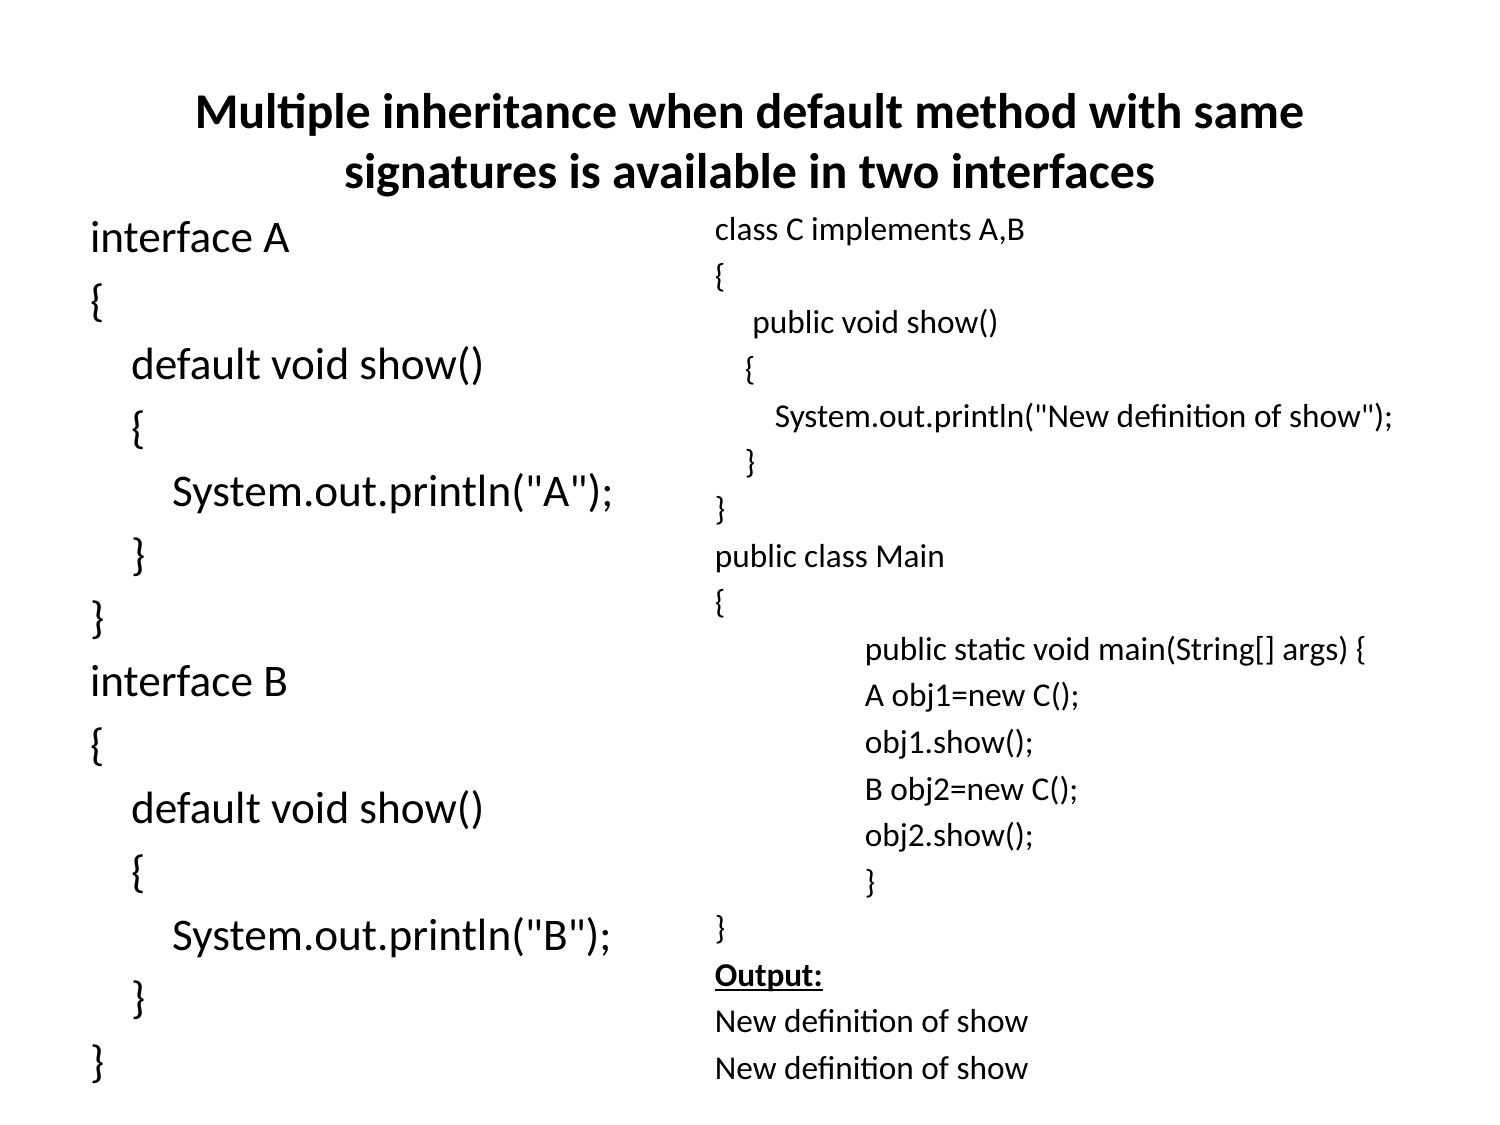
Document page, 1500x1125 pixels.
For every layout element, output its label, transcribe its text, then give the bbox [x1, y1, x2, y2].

list class C implements A,B { public void show() { System.out.println("New definition of show"); } } public class Main { public static void main(String[] args) { A obj1=new C(); obj1.show(); B obj2=new C(); obj2.show(); } } Output: New definition of show New definition of show [699, 200, 1425, 1125]
title Multiple inheritance when default method with same signatures is available in two interfaces [75, 45, 1425, 200]
list interface A { default void show() { System.out.println("A"); } } interface B { default void show() { System.out.println("B"); } } [75, 200, 699, 1100]
